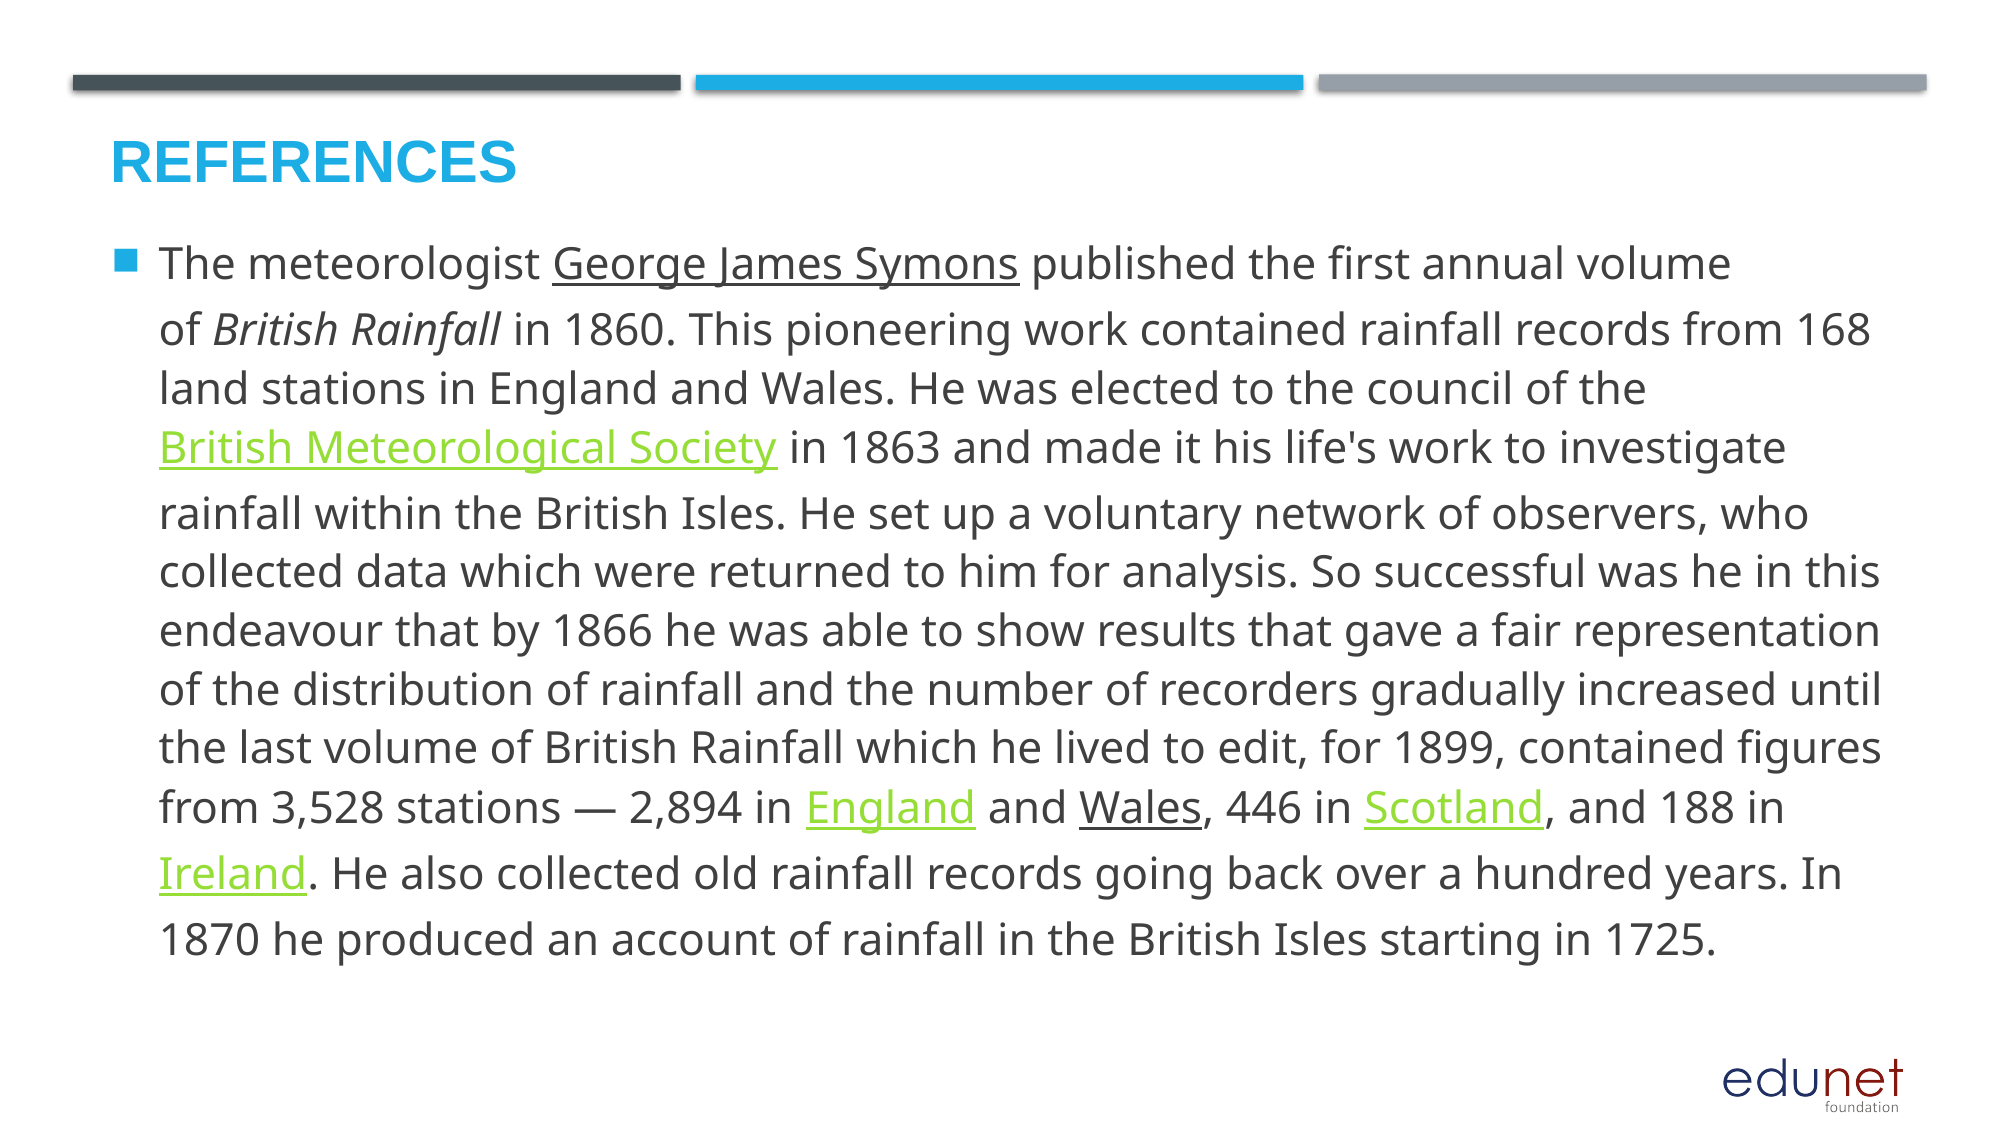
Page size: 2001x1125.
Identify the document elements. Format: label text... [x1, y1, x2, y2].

picture [1719, 1056, 1905, 1116]
title References [95, 115, 1905, 203]
list The meteorologist George James Symons published the first annual volume of British Rainfall in 1860. This pioneering work contained rainfall records from 168 land stations in England and Wales. He was elected to the council of the British Meteorological Society in 1863 and made it his life's work to investigate rainfall within the British Isles. He set up a voluntary network of observers, who collected data which were returned to him for analysis. So successful was he in this endeavour that by 1866 he was able to show results that gave a fair representation of the distribution of rainfall and the number of recorders gradually increased until the last volume of British Rainfall which he lived to edit, for 1899, contained figures from 3,528 stations — 2,894 in England and Wales, 446 in Scotland, and 188 in Ireland. He also collected old rainfall records going back over a hundred years. In 1870 he produced an account of rainfall in the British Isles starting in 1725. [95, 213, 1905, 981]
